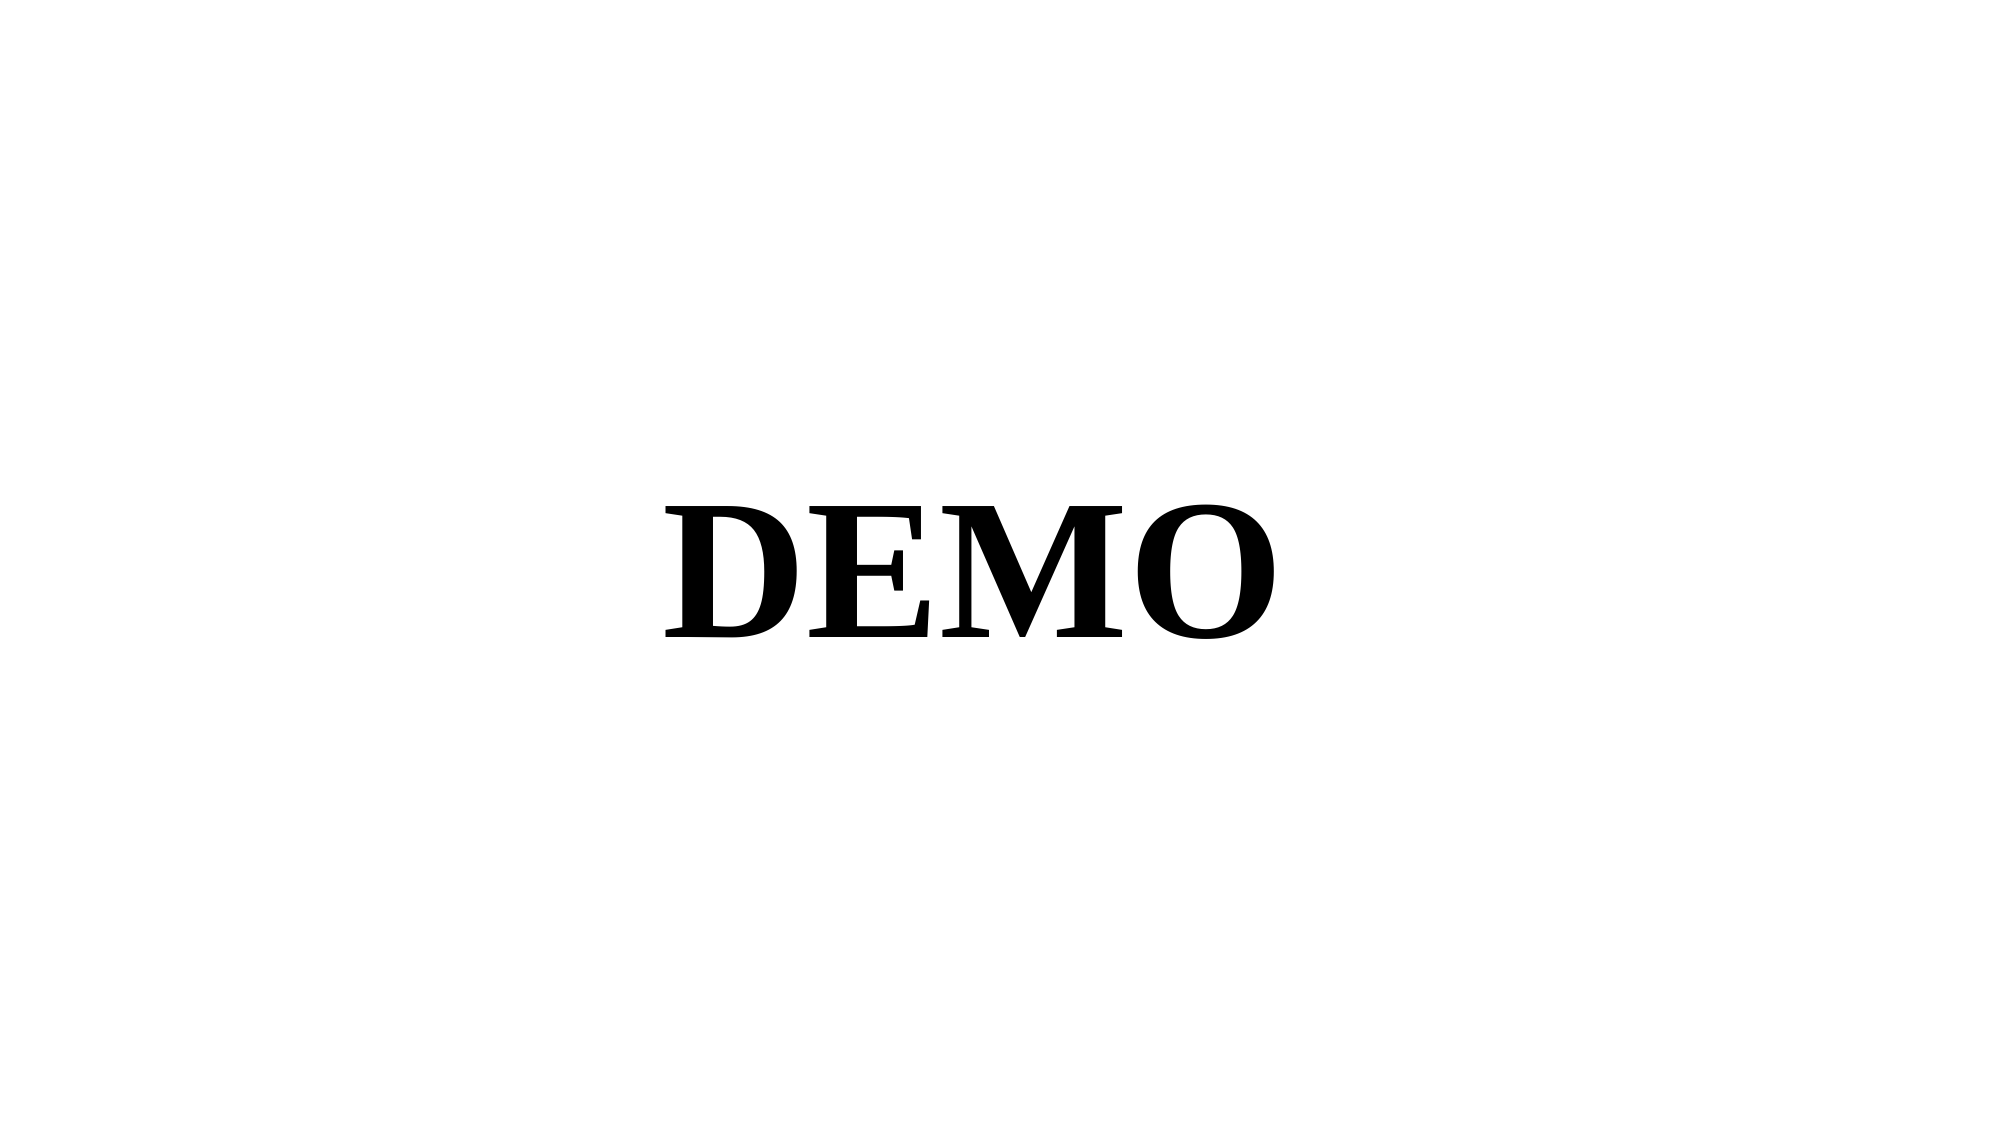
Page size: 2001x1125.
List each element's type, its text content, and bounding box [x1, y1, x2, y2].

title DEMO [647, 59, 1863, 1086]
